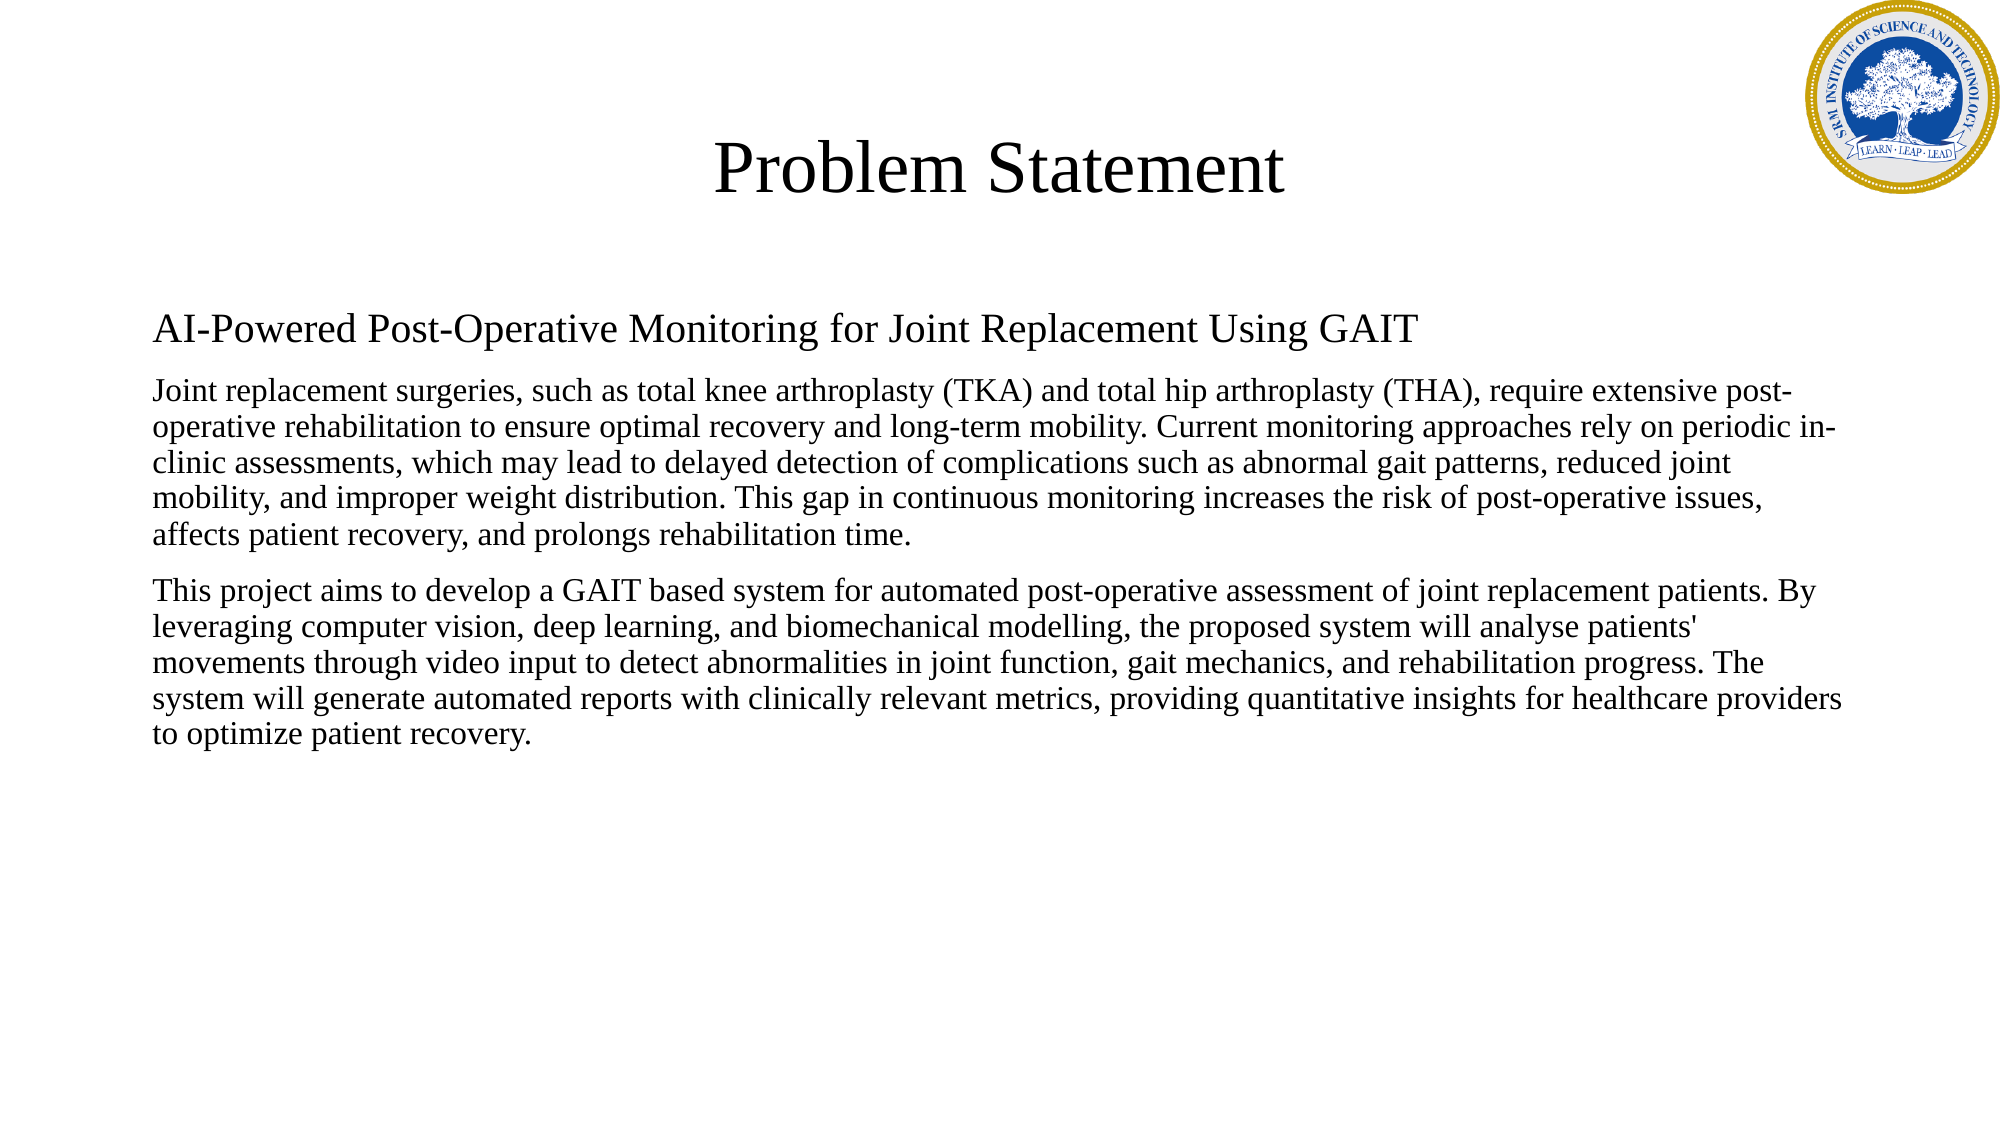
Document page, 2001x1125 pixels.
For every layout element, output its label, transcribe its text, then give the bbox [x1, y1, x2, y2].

title Problem Statement [137, 59, 1863, 278]
picture [1805, 0, 2000, 194]
list AI-Powered Post-Operative Monitoring for Joint Replacement Using GAIT Joint replacement surgeries, such as total knee arthroplasty (TKA) and total hip arthroplasty (THA), require extensive post-operative rehabilitation to ensure optimal recovery and long-term mobility. Current monitoring approaches rely on periodic in-clinic assessments, which may lead to delayed detection of complications such as abnormal gait patterns, reduced joint mobility, and improper weight distribution. This gap in continuous monitoring increases the risk of post-operative issues, affects patient recovery, and prolongs rehabilitation time. This project aims to develop a GAIT based system for automated post-operative assessment of joint replacement patients. By leveraging computer vision, deep learning, and biomechanical modelling, the proposed system will analyse patients' movements through video input to detect abnormalities in joint function, gait mechanics, and rehabilitation progress. The system will generate automated reports with clinically relevant metrics, providing quantitative insights for healthcare providers to optimize patient recovery. [137, 299, 1863, 1014]
